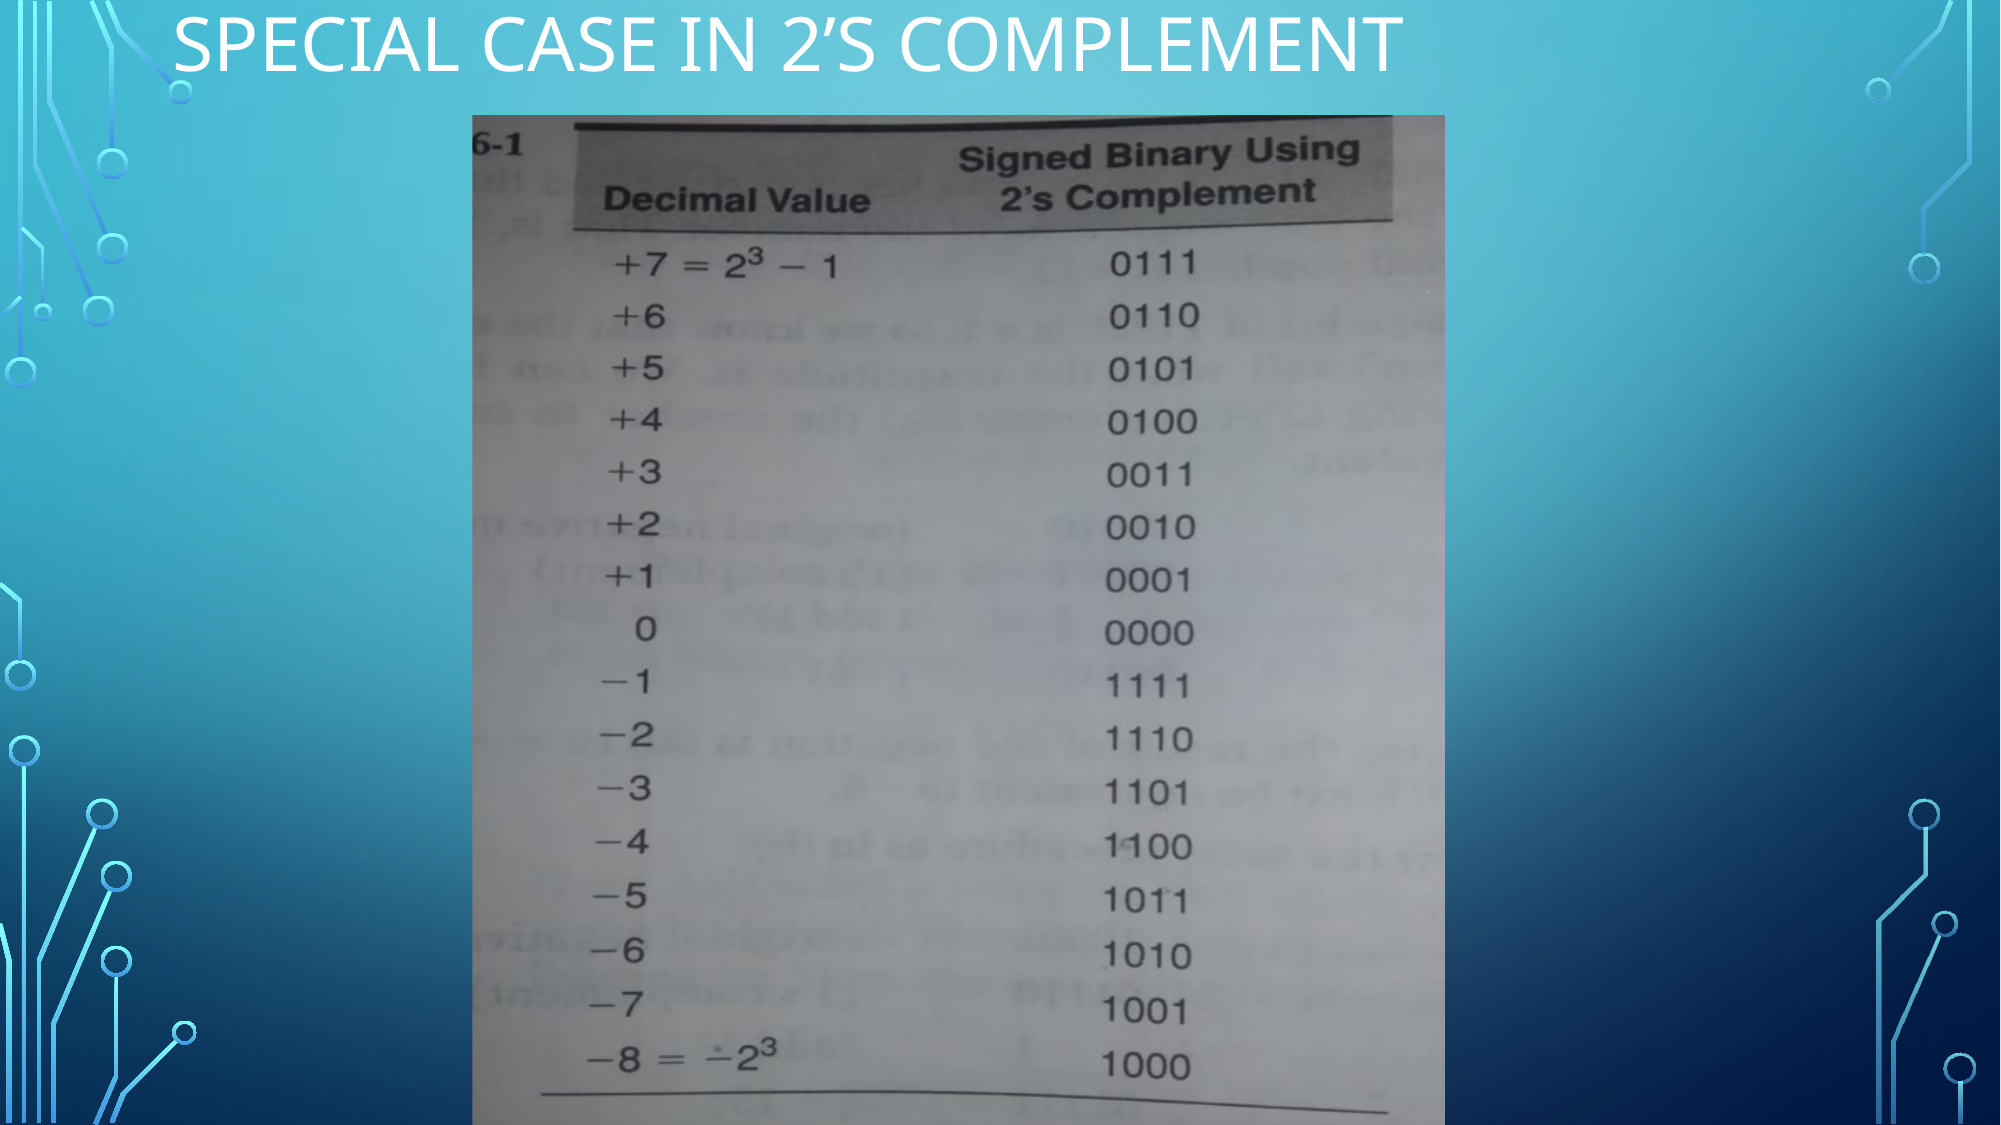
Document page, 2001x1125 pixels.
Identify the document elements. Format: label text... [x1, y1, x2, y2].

title Special case in 2’s complement [157, 0, 1783, 169]
picture [453, 115, 1464, 1125]
